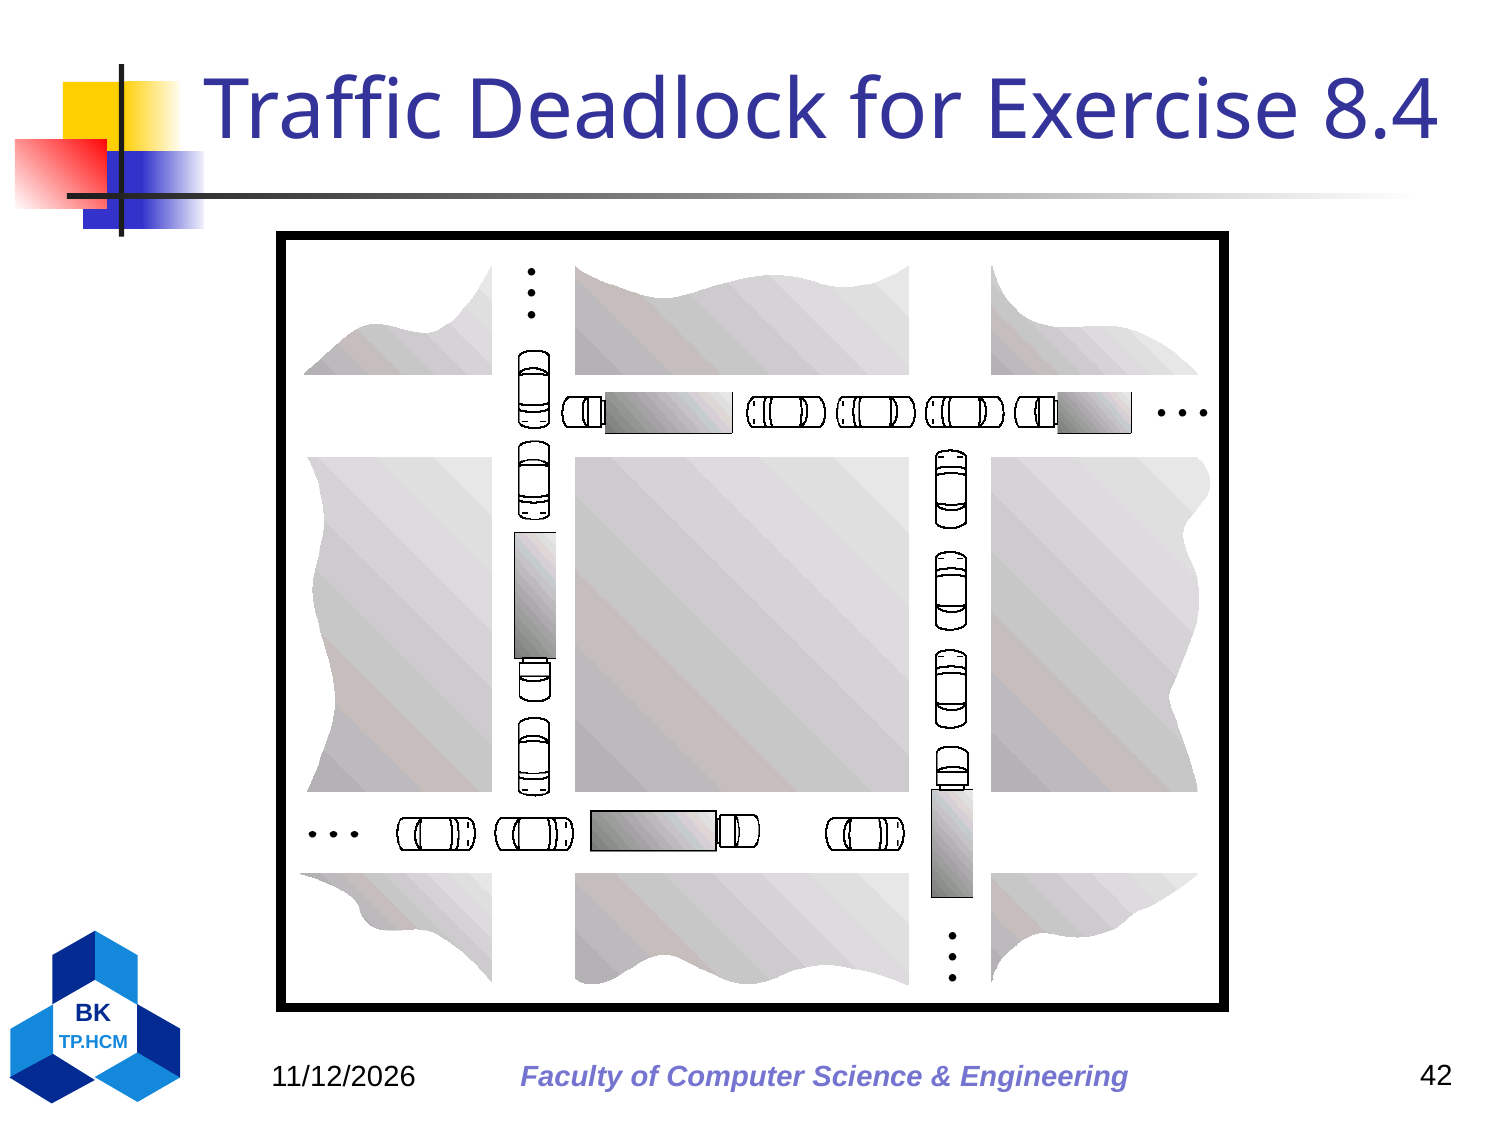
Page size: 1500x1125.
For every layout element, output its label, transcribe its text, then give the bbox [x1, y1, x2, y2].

slide_number 29-Sep-16 [237, 1024, 451, 1101]
picture [285, 240, 1220, 1003]
footer Faculty of Computer Science & Engineering [462, 1049, 1188, 1101]
slide_number 42 [1249, 1023, 1468, 1100]
title Traffic Deadlock for Exercise 8.4 [188, 35, 1468, 163]
